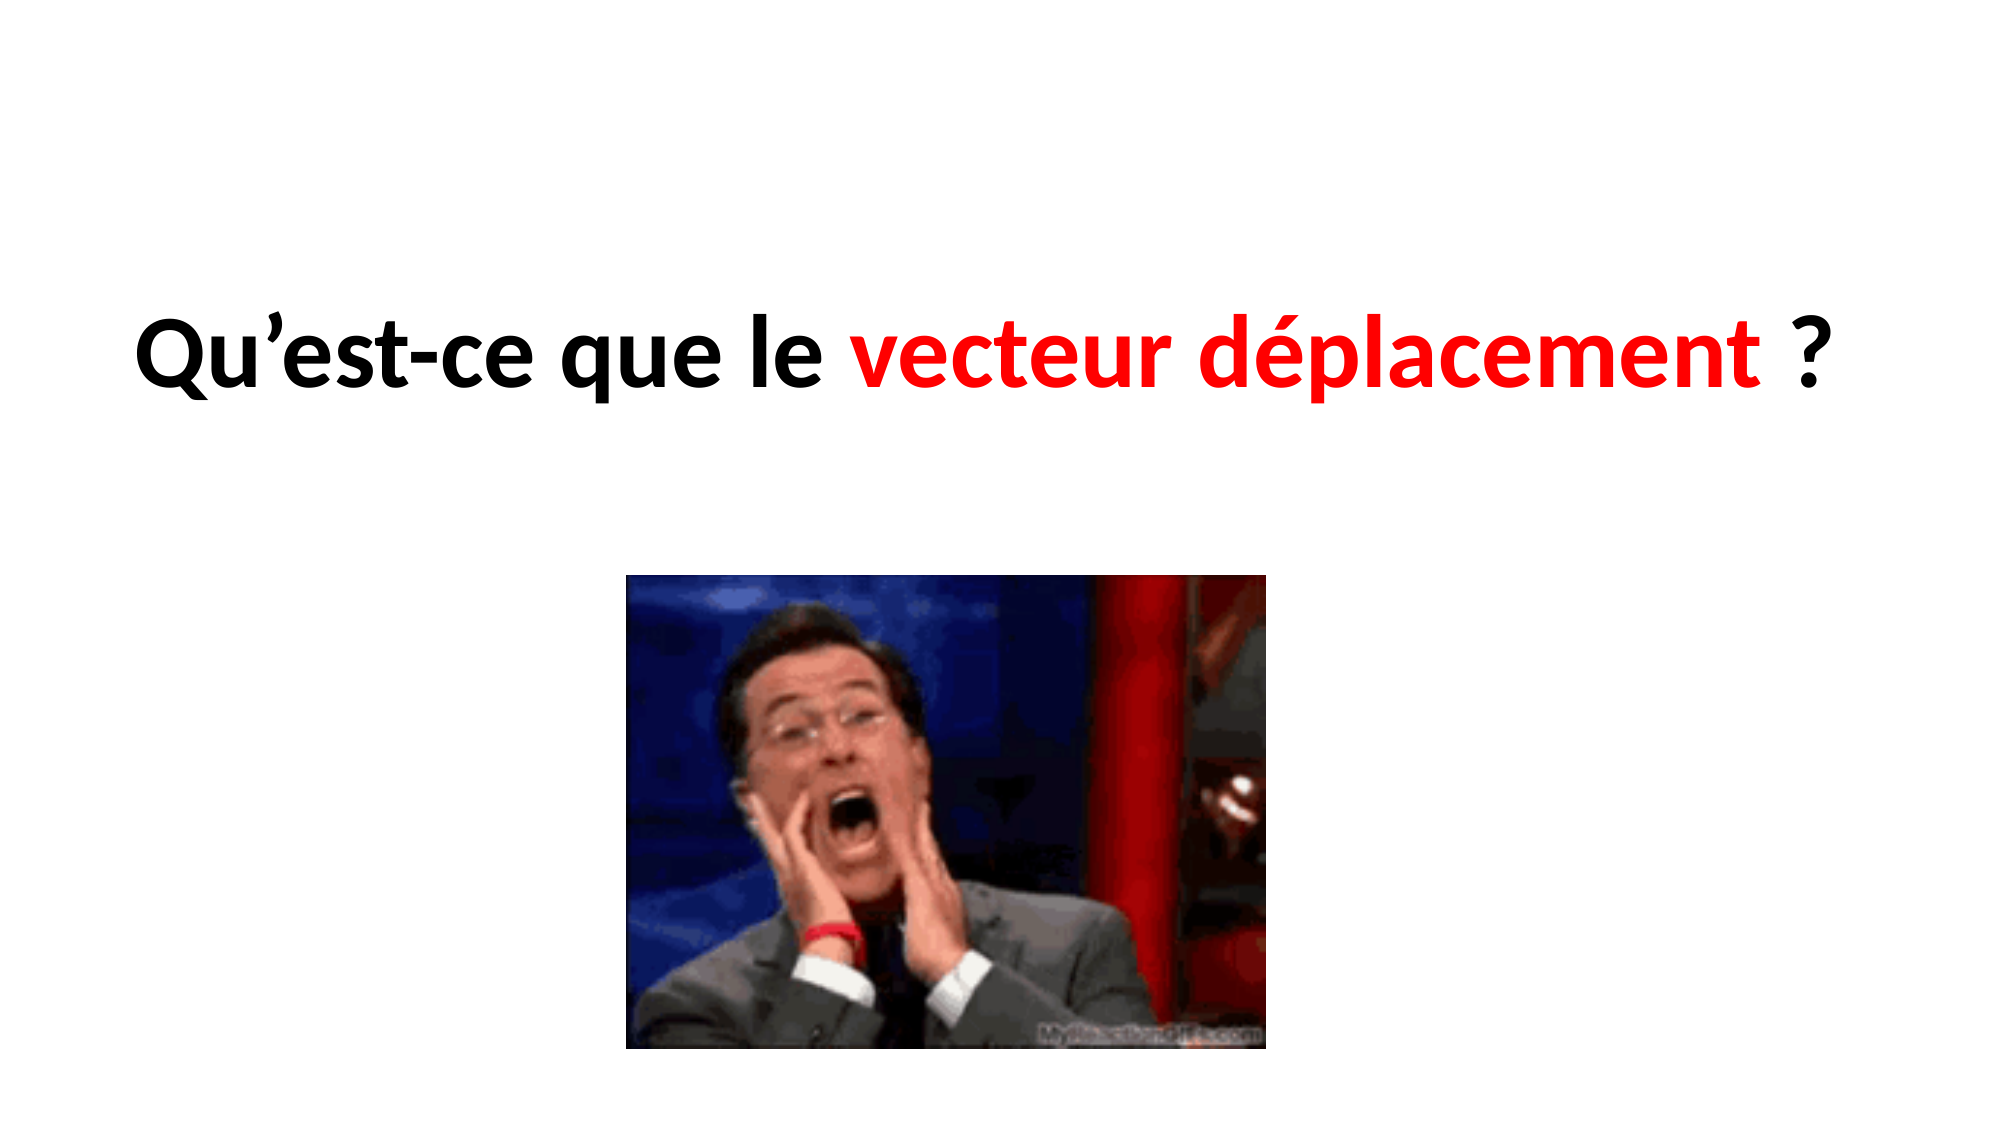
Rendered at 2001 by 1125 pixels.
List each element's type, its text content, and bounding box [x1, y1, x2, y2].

picture [626, 575, 1266, 1049]
text_box Qu’est-ce que le vecteur déplacement ? [119, 275, 1880, 416]
